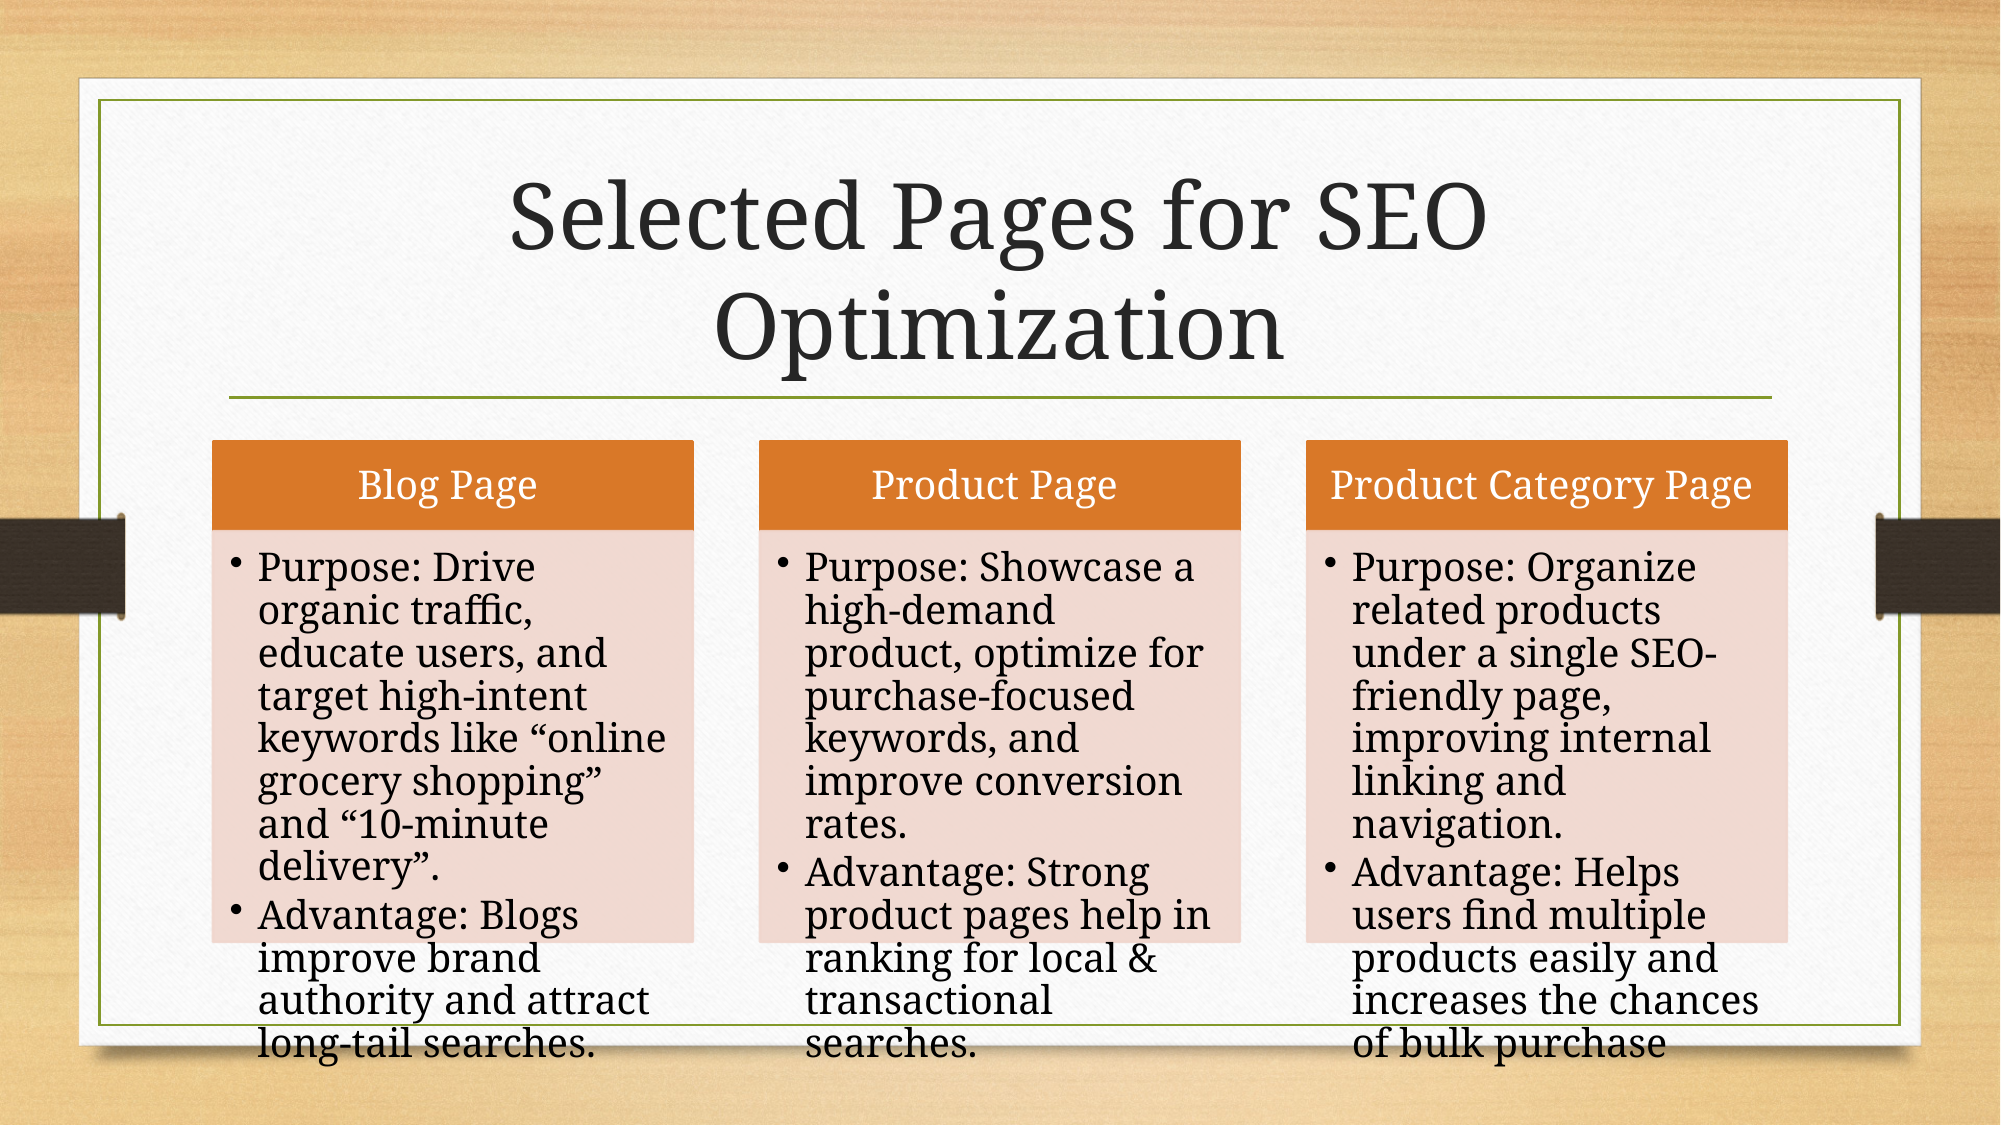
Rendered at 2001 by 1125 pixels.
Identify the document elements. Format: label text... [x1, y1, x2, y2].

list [212, 419, 1788, 964]
title Selected Pages for SEO Optimization [212, 161, 1788, 375]
picture [0, 0, 2001, 1125]
